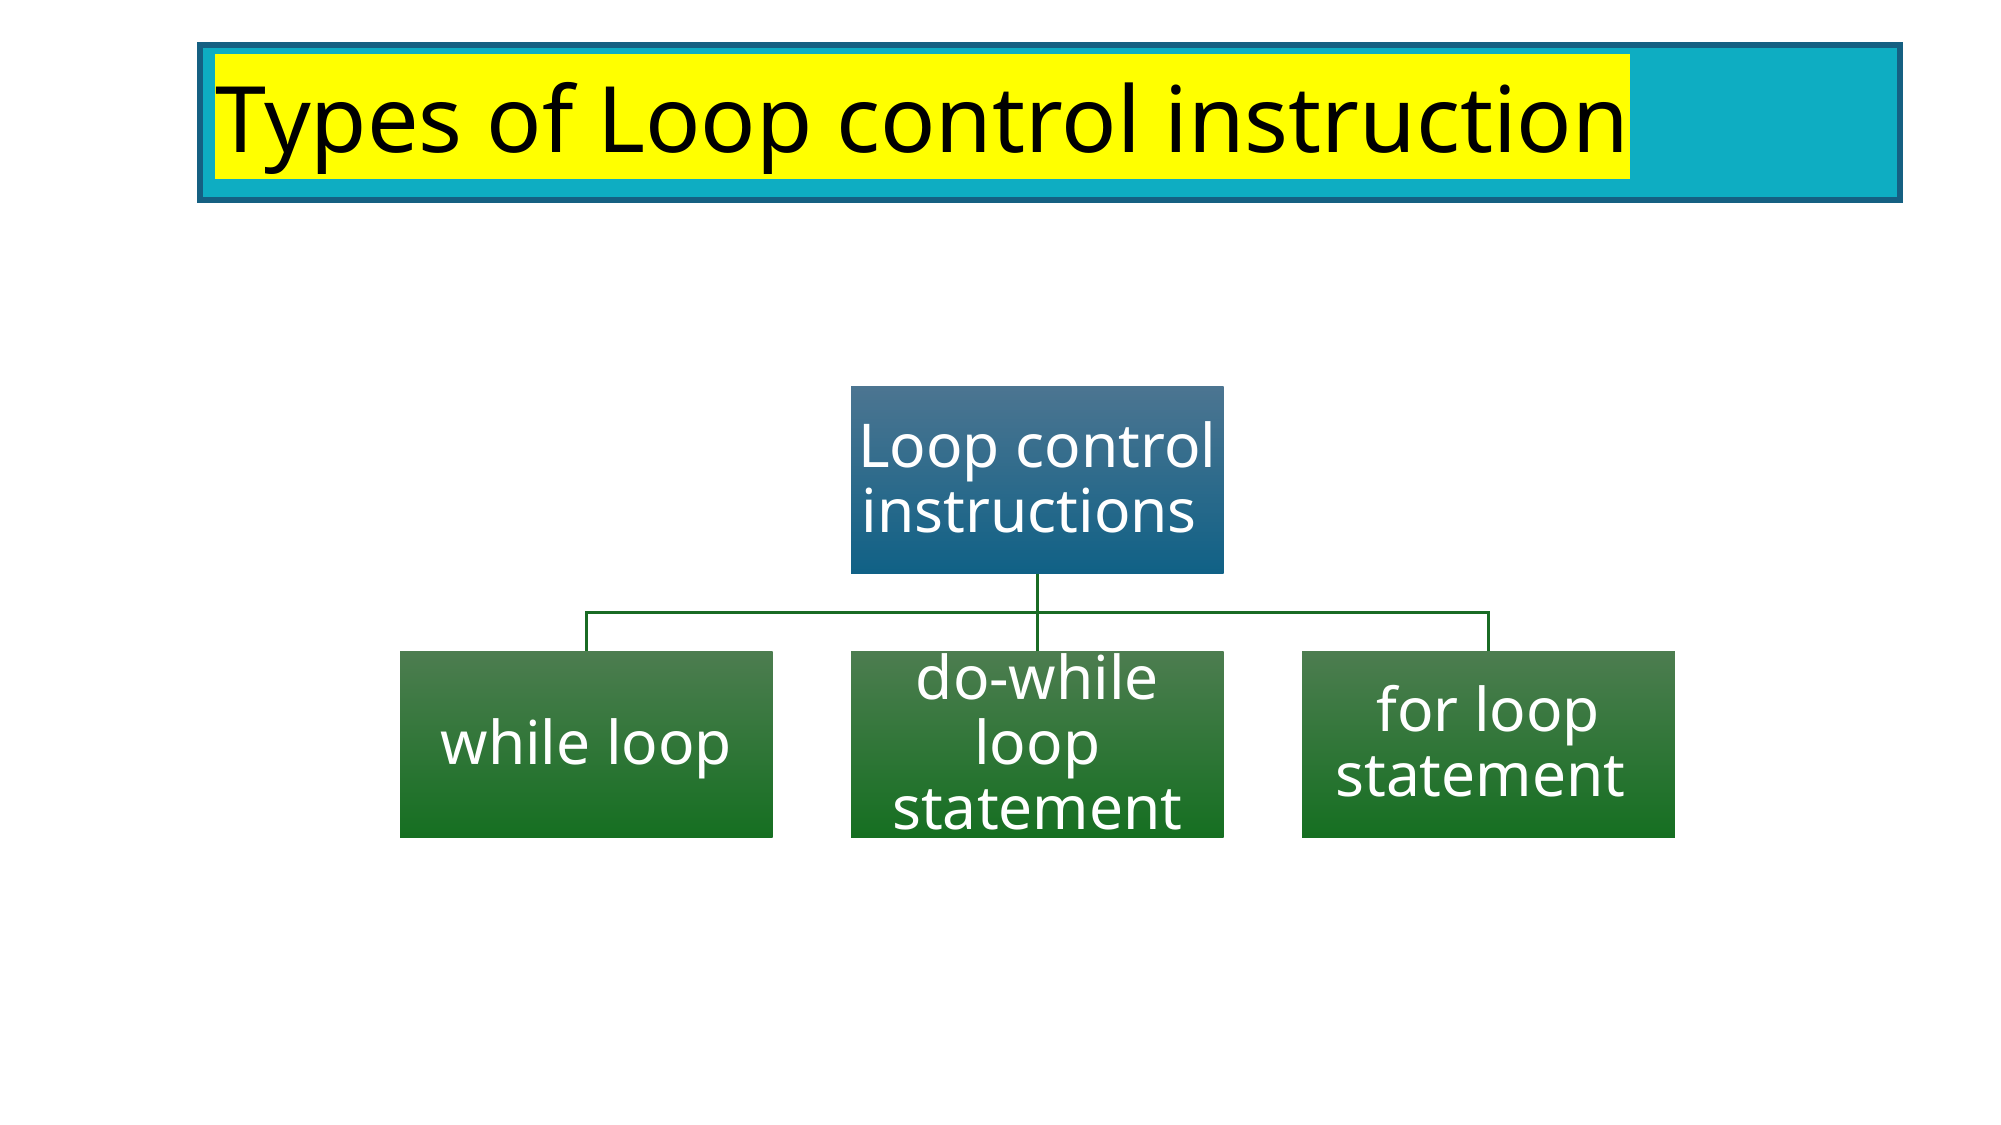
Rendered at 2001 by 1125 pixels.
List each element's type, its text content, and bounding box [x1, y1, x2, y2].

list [399, 236, 1676, 988]
title Types of Loop control instruction [198, 43, 1902, 202]
